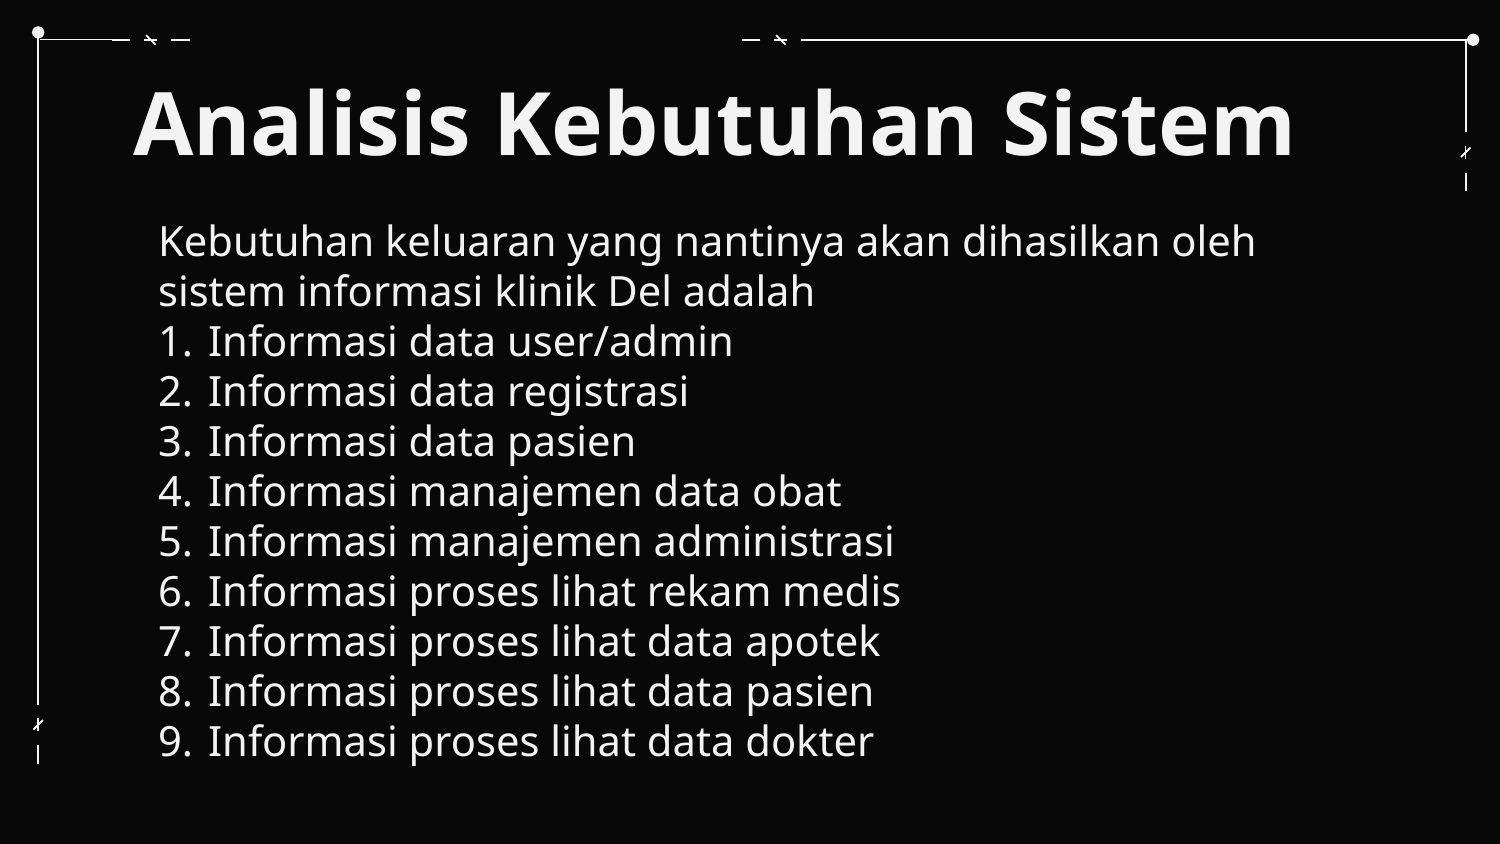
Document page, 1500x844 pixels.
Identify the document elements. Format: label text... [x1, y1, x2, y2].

title Analisis Kebutuhan Sistem [118, 72, 1382, 167]
list Kebutuhan keluaran yang nantinya akan dihasilkan oleh sistem informasi klinik Del adalah Informasi data user/admin Informasi data registrasi Informasi data pasien Informasi manajemen data obat Informasi manajemen administrasi Informasi proses lihat rekam medis Informasi proses lihat data apotek Informasi proses lihat data pasien Informasi proses lihat data dokter [118, 199, 1382, 760]
